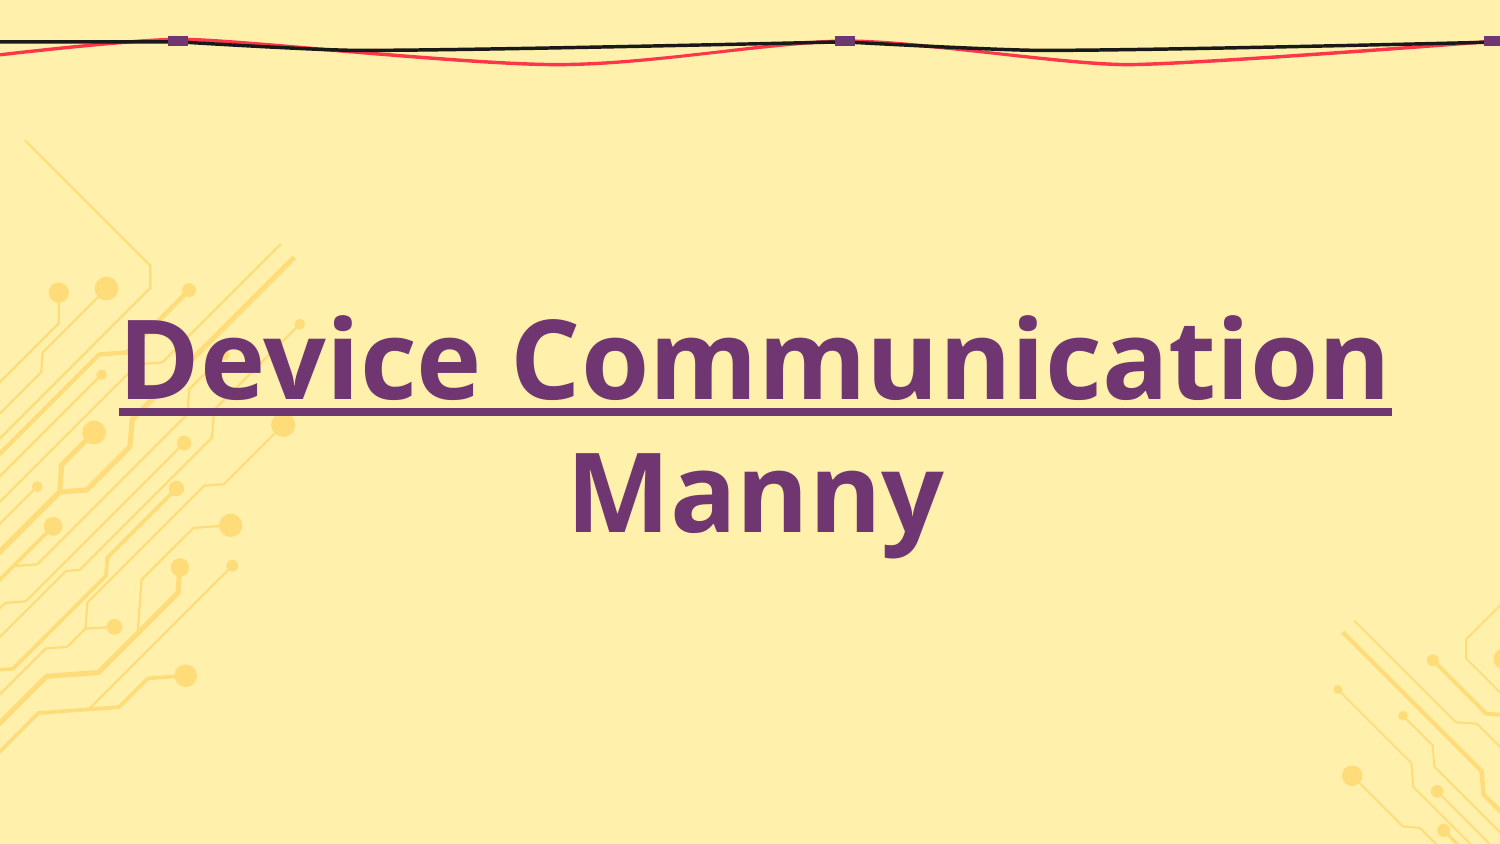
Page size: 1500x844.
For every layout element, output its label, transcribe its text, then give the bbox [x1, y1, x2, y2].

title Device Communication Manny [16, 172, 1495, 672]
